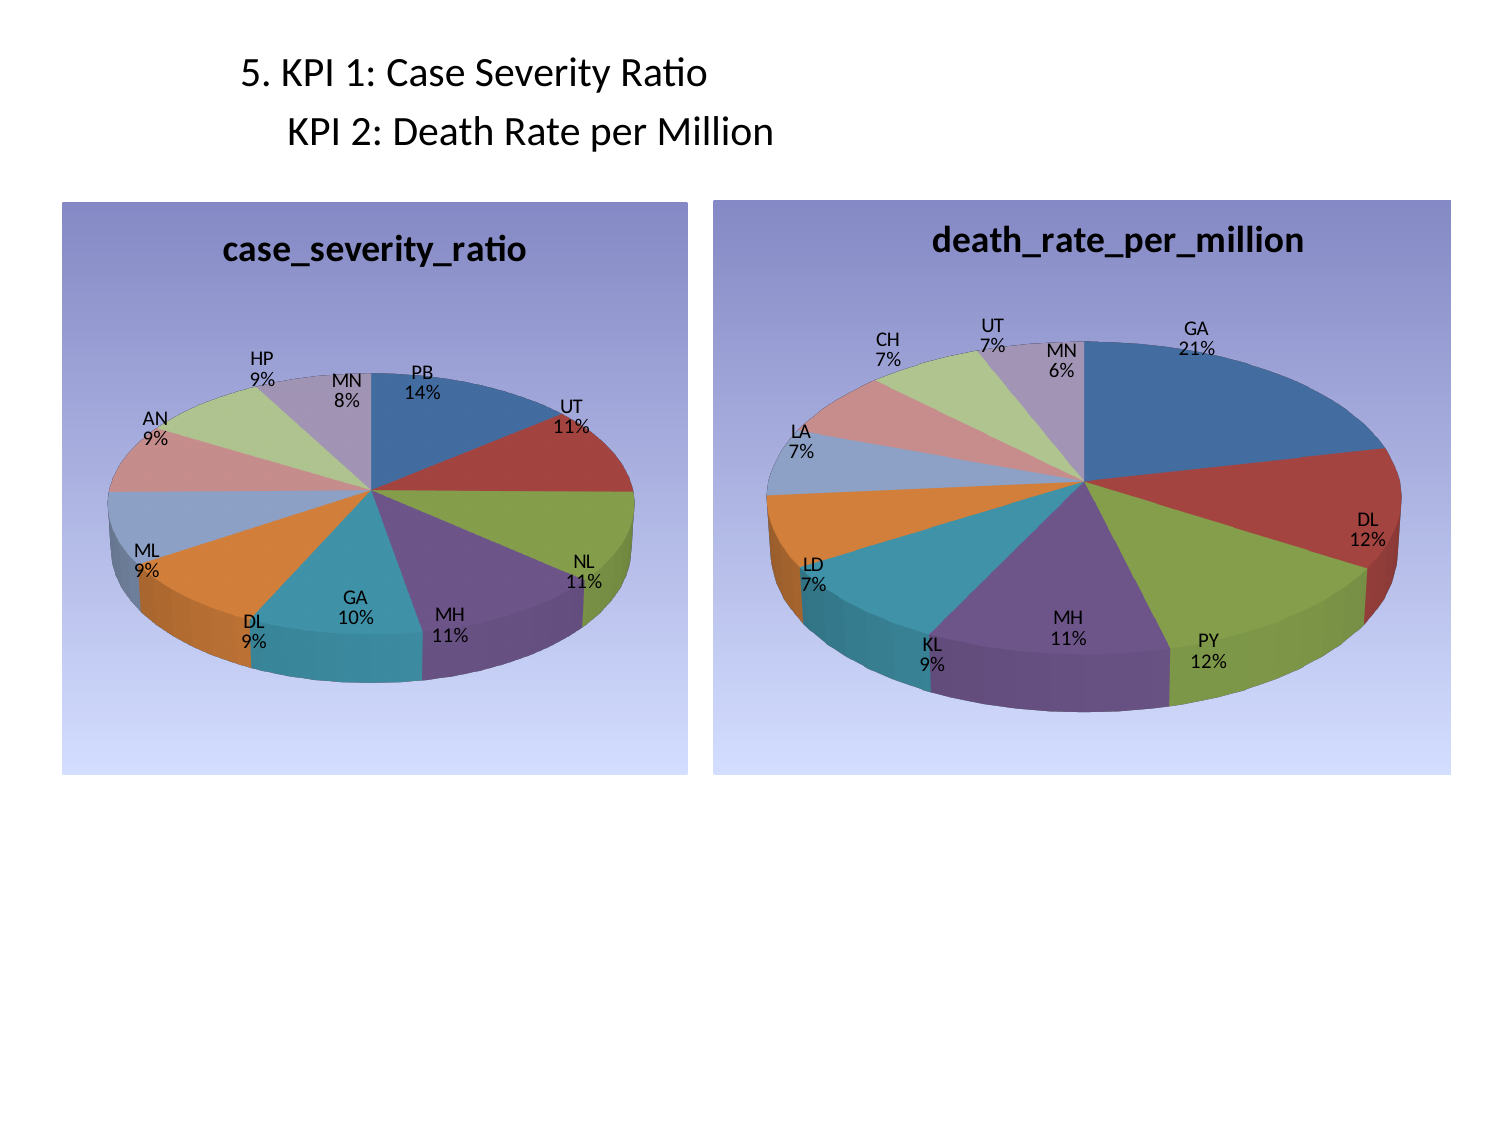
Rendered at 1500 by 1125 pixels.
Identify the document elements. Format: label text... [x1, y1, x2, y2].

chart [62, 202, 688, 776]
subtitle 5. KPI 1: Case Severity Ratio KPI 2: Death Rate per Million [225, 37, 1275, 925]
chart [713, 199, 1452, 776]
